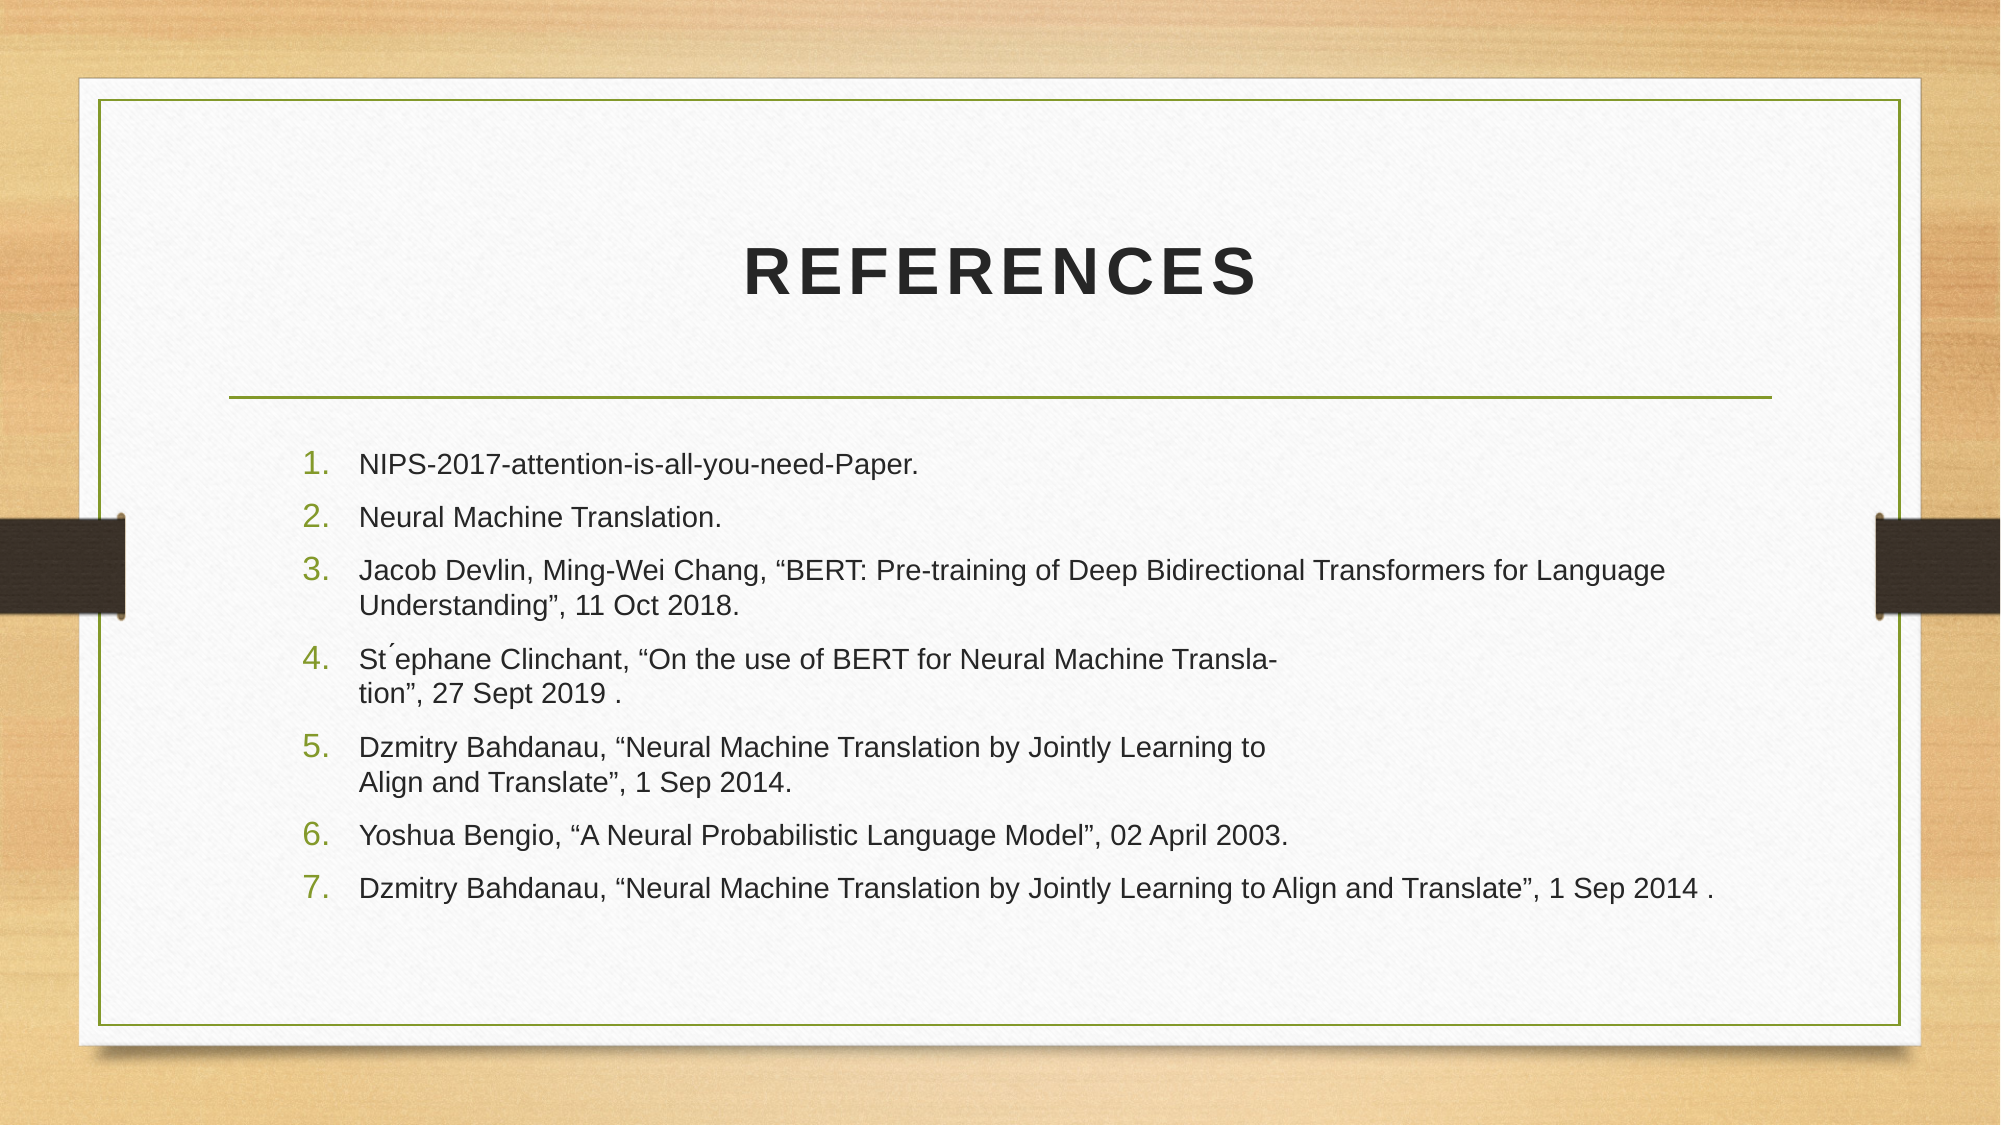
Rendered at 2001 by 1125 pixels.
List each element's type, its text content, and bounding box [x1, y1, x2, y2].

title REFERENCES [212, 161, 1788, 375]
picture [0, 0, 2001, 1125]
list NIPS-2017-attention-is-all-you-need-Paper. Neural Machine Translation. Jacob Devlin, Ming-Wei Chang, “BERT: Pre-training of Deep Bidirectional Transformers for Language Understanding”, 11 Oct 2018. St ́ephane Clinchant, “On the use of BERT for Neural Machine Transla- tion”, 27 Sept 2019 . Dzmitry Bahdanau, “Neural Machine Translation by Jointly Learning to Align and Translate”, 1 Sep 2014. Yoshua Bengio, “A Neural Probabilistic Language Model”, 02 April 2003. Dzmitry Bahdanau, “Neural Machine Translation by Jointly Learning to Align and Translate”, 1 Sep 2014 . [212, 437, 1788, 982]
